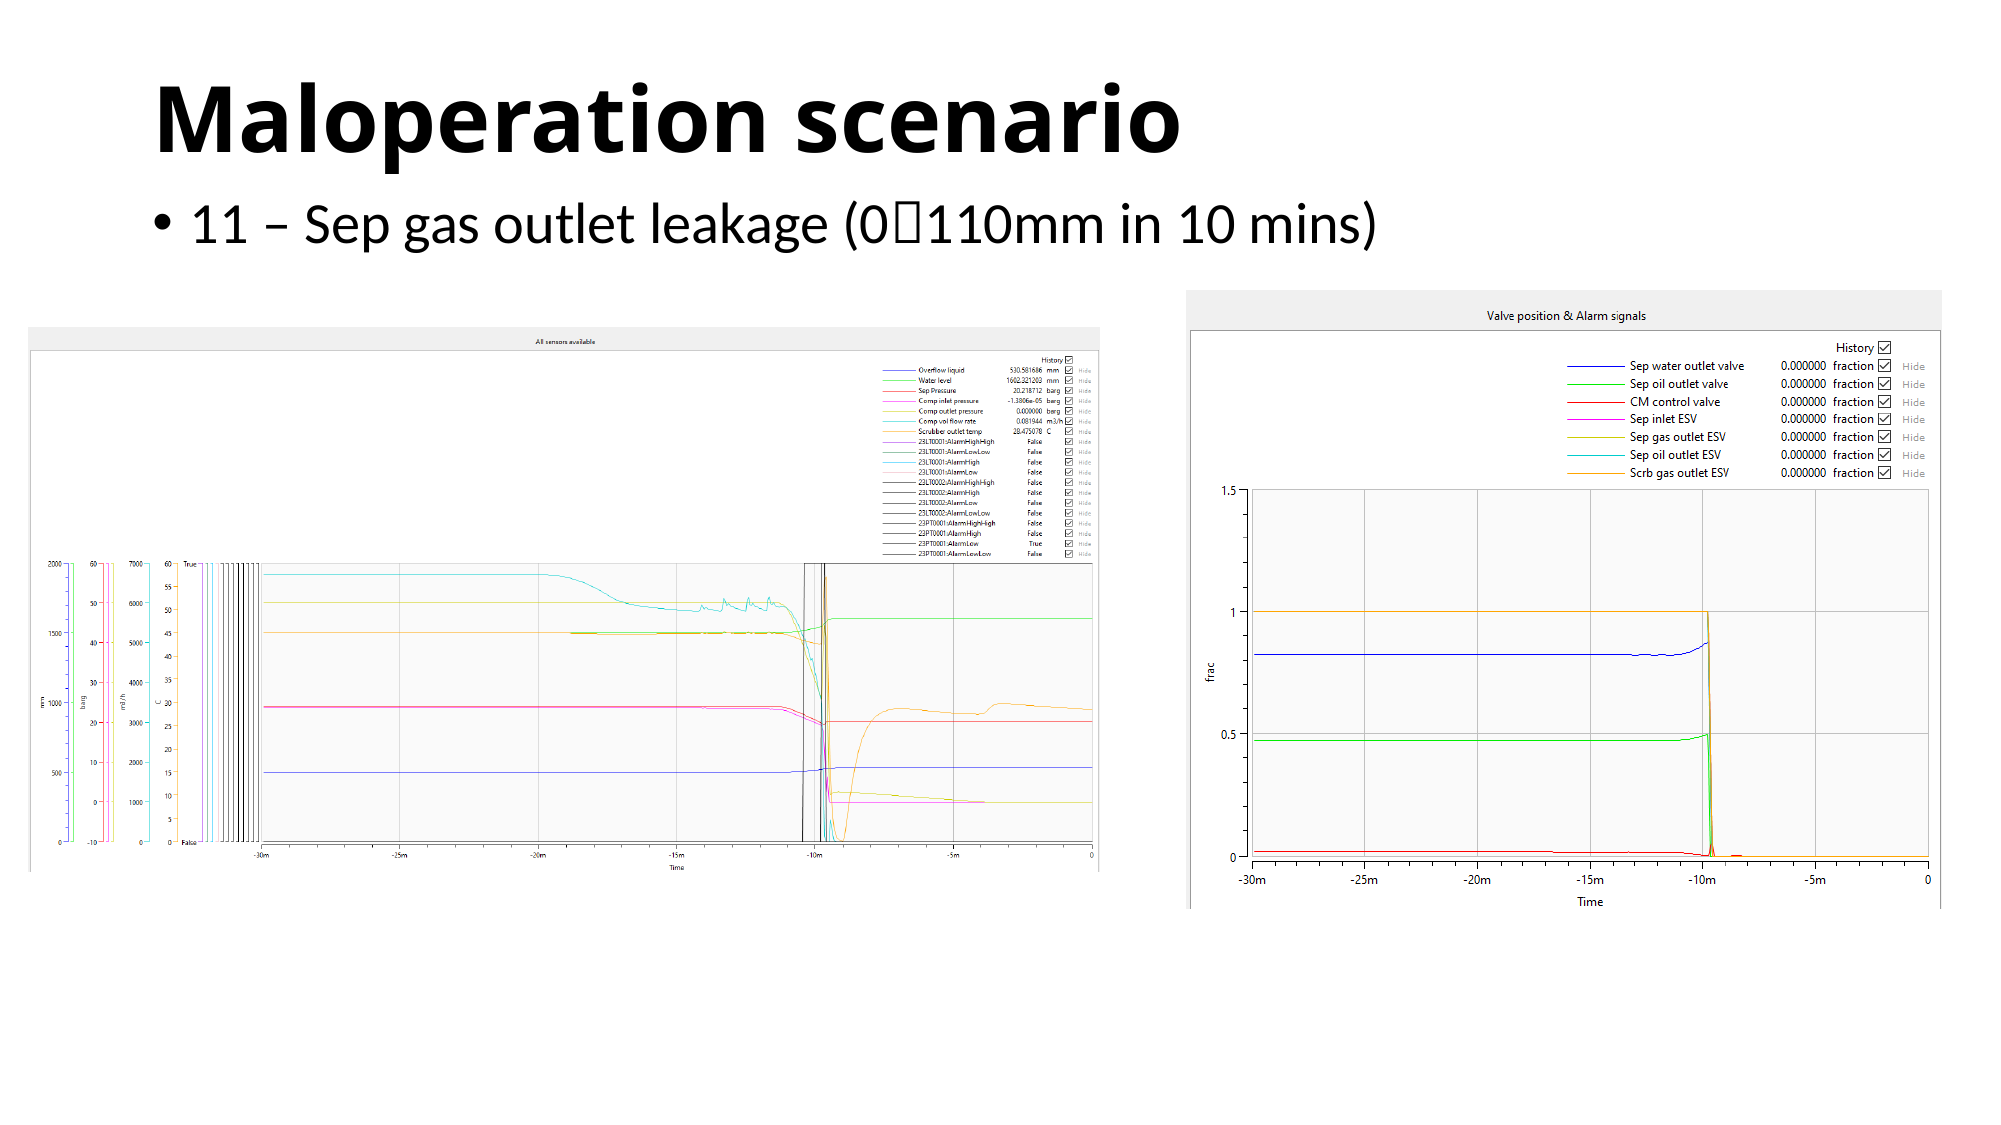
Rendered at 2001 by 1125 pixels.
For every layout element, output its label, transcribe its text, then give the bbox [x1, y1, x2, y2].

title Maloperation scenario [137, 59, 1863, 185]
picture [28, 327, 1100, 872]
picture [1186, 290, 1942, 909]
list 11 – Sep gas outlet leakage (0110mm in 10 mins) [137, 185, 1863, 1014]
